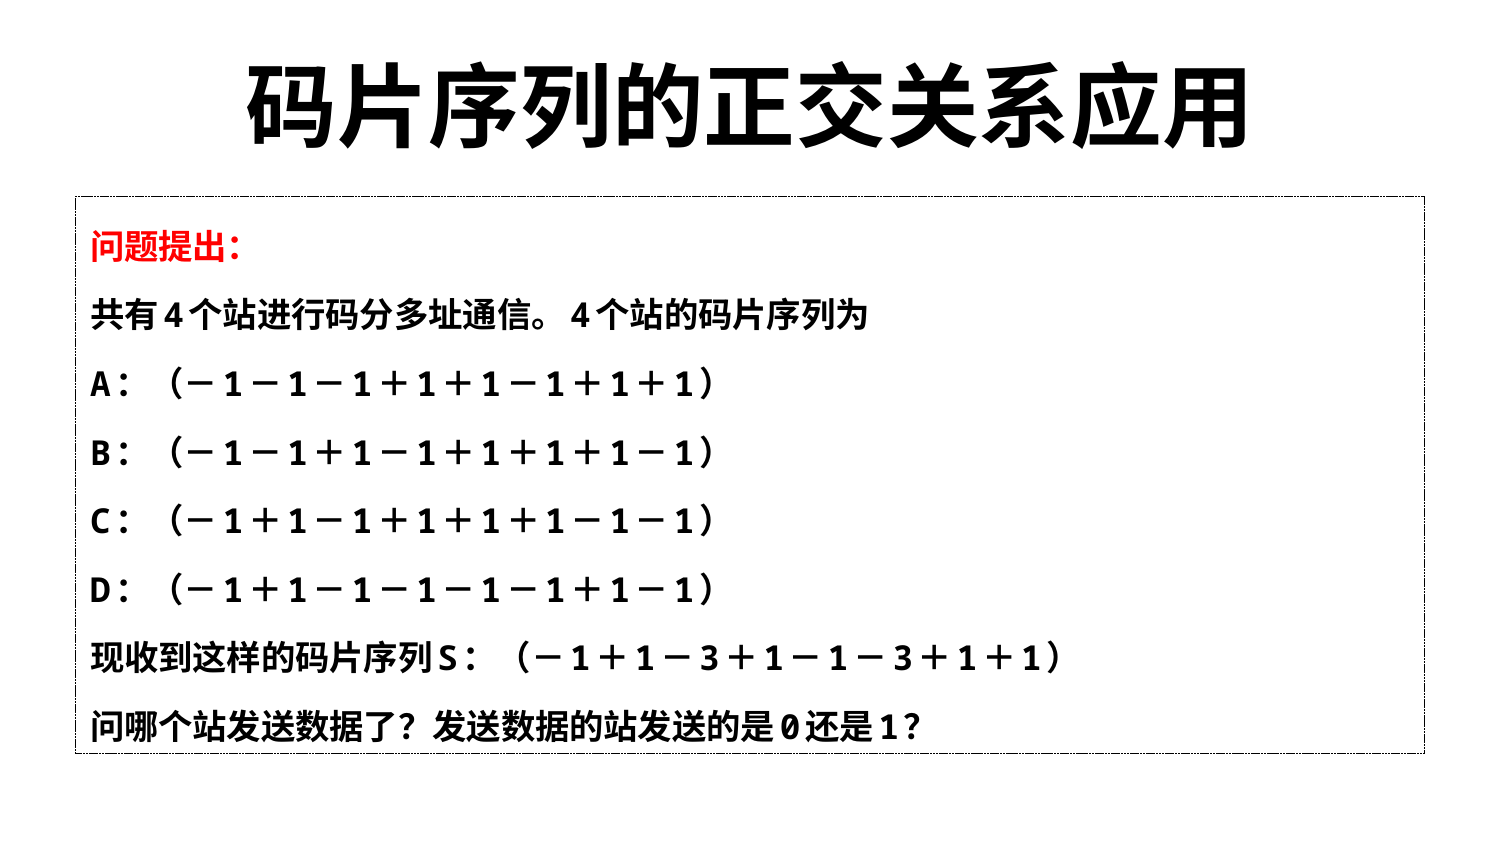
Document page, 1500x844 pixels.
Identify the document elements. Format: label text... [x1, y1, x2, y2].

list 问题提出： 共有4个站进行码分多址通信。4个站的码片序列为 A：（－1－1－1＋1＋1－1＋1＋1） B：（－1－1＋1－1＋1＋1＋1－1） C：（－1＋1－1＋1＋1＋1－1－1） D：（－1＋1－1－1－1－1＋1－1） 现收到这样的码片序列S：（－1＋1－3＋1－1－3＋1＋1） 问哪个站发送数据了？发送数据的站发送的是0还是1？ [75, 196, 1425, 754]
title 码片序列的正交关系应用 [75, 33, 1425, 175]
